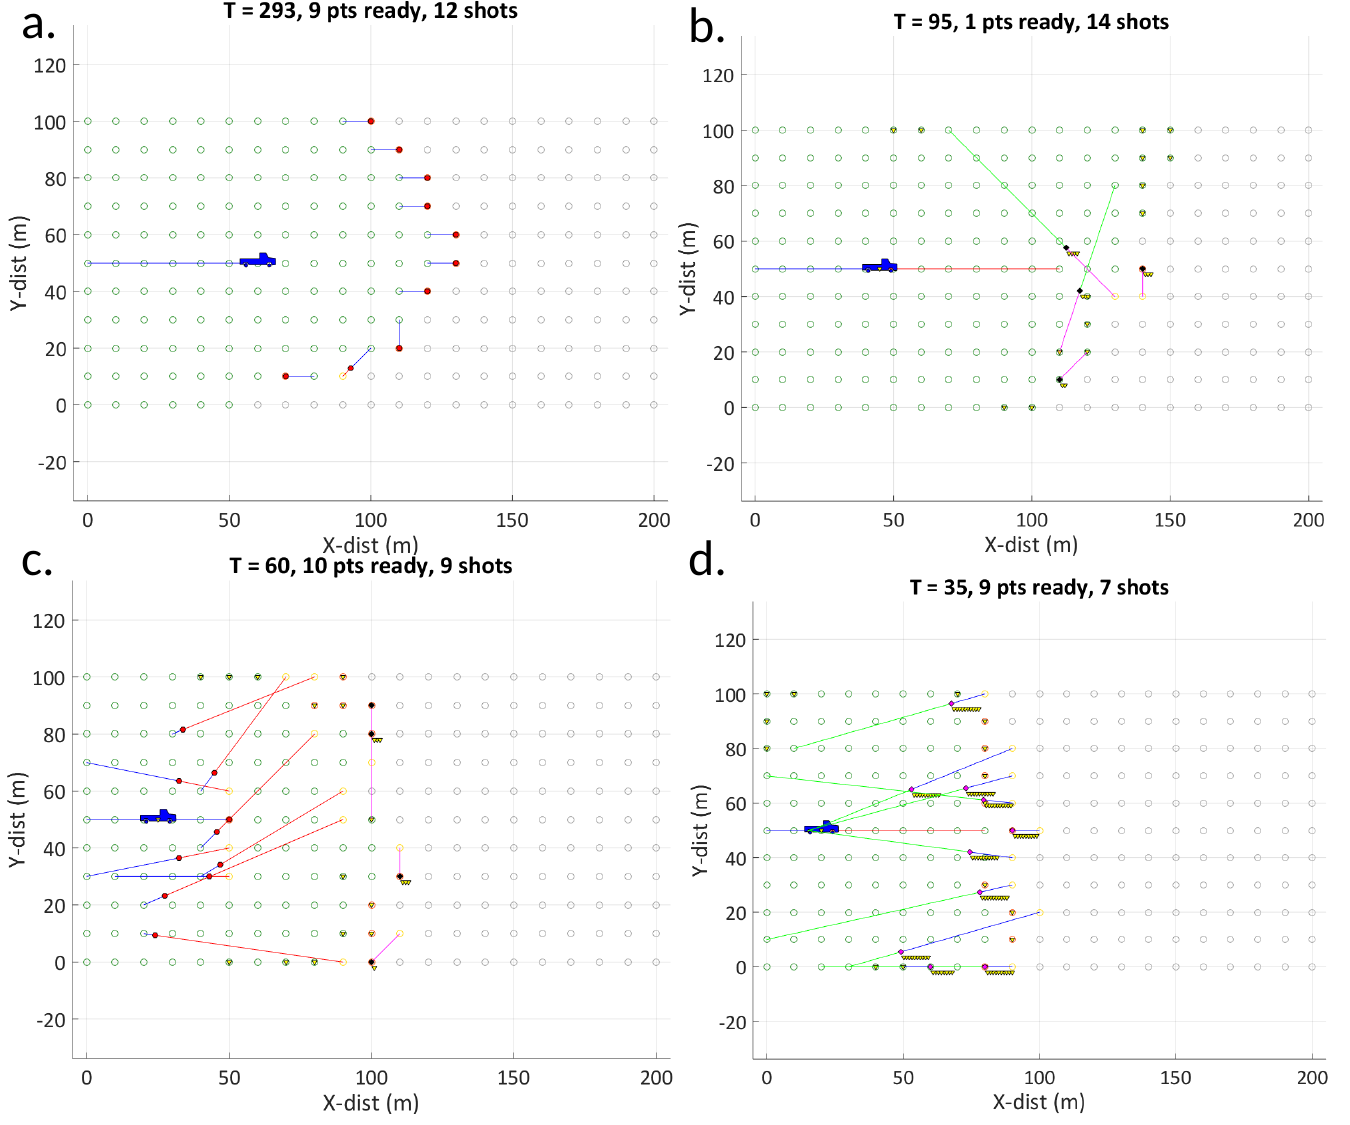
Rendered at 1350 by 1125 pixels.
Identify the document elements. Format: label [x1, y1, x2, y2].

text_box [6, 0, 1328, 1114]
